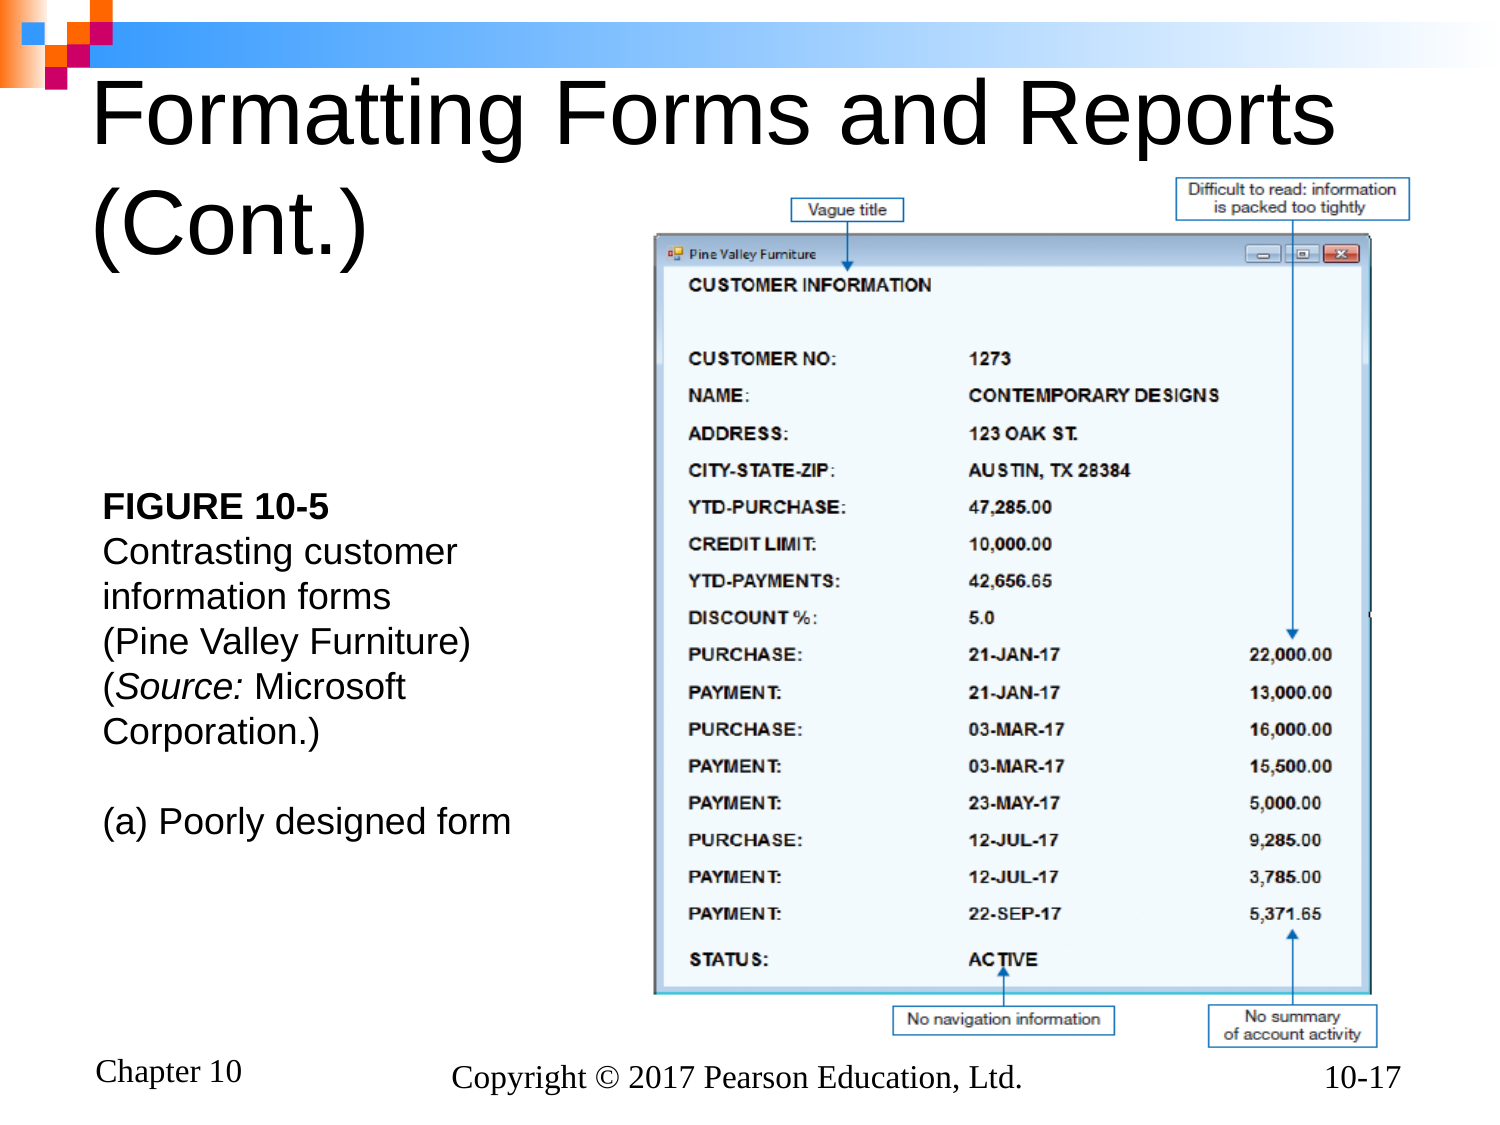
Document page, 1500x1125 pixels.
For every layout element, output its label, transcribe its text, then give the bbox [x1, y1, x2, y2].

text_box FIGURE 10-5 Contrasting customer information forms (Pine Valley Furniture) (Source: Microsoft Corporation.) (a) Poorly designed form [87, 474, 600, 850]
title Formatting Forms and Reports (Cont.) [75, 50, 1425, 275]
picture [639, 161, 1426, 1063]
